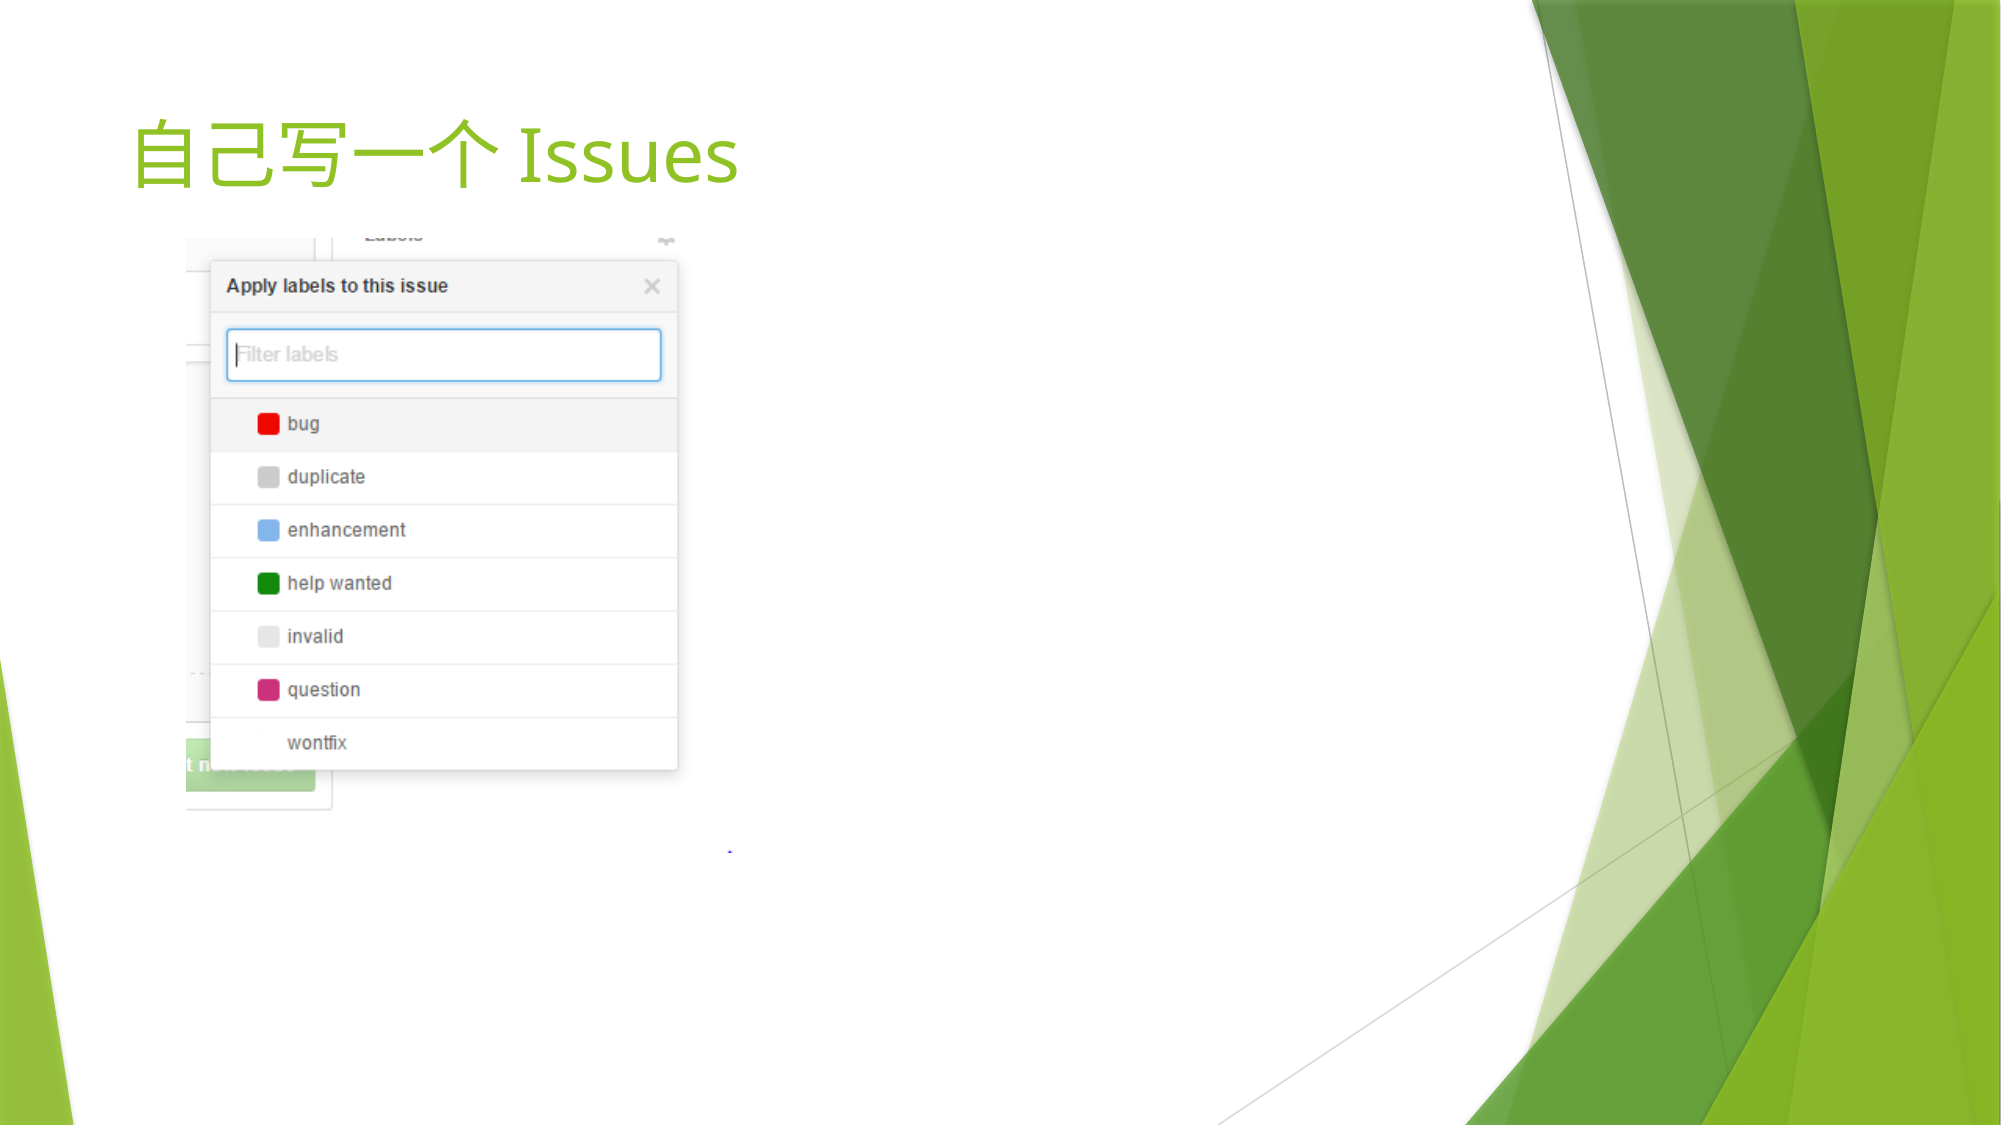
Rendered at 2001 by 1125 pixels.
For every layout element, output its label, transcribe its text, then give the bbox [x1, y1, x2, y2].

title 自己写一个Issues [111, 99, 1522, 317]
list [185, 237, 748, 853]
